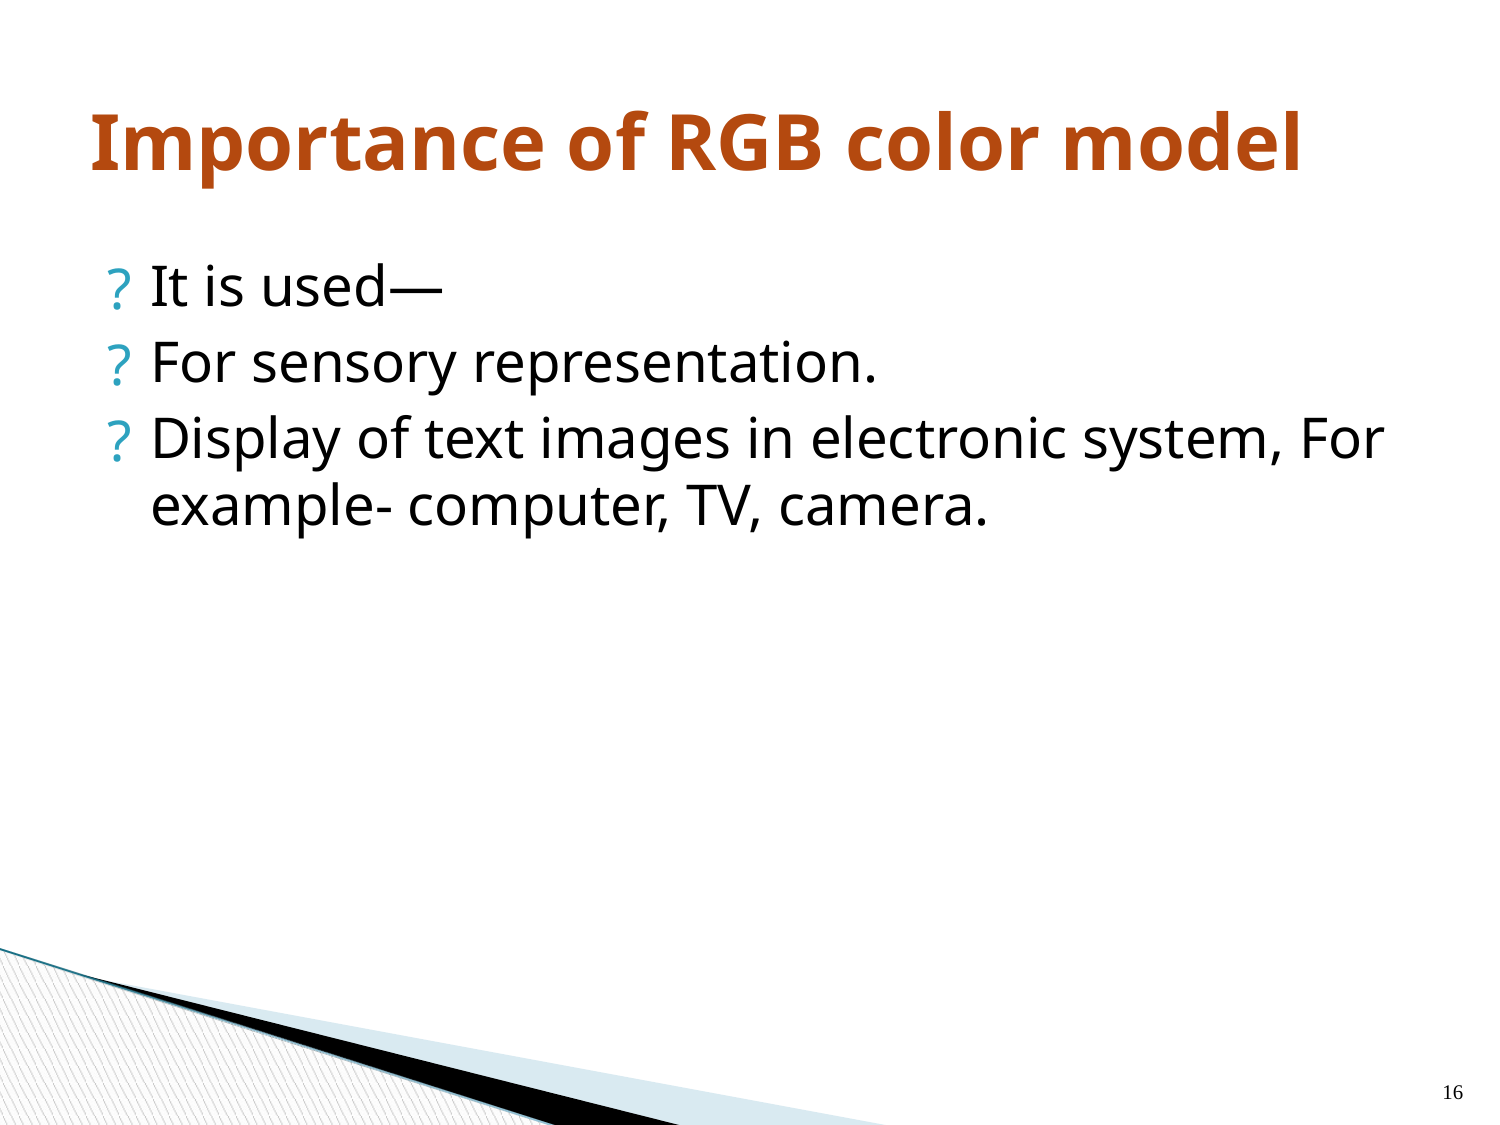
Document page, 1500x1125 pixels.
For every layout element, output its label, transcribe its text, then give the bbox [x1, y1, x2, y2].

list It is used— For sensory representation. Display of text images in electronic system, For example- computer, TV, camera. [75, 242, 1425, 986]
picture [0, 946, 559, 1125]
title Importance of RGB color model [75, 45, 1425, 233]
slide_number ‹#› [1418, 1051, 1479, 1112]
